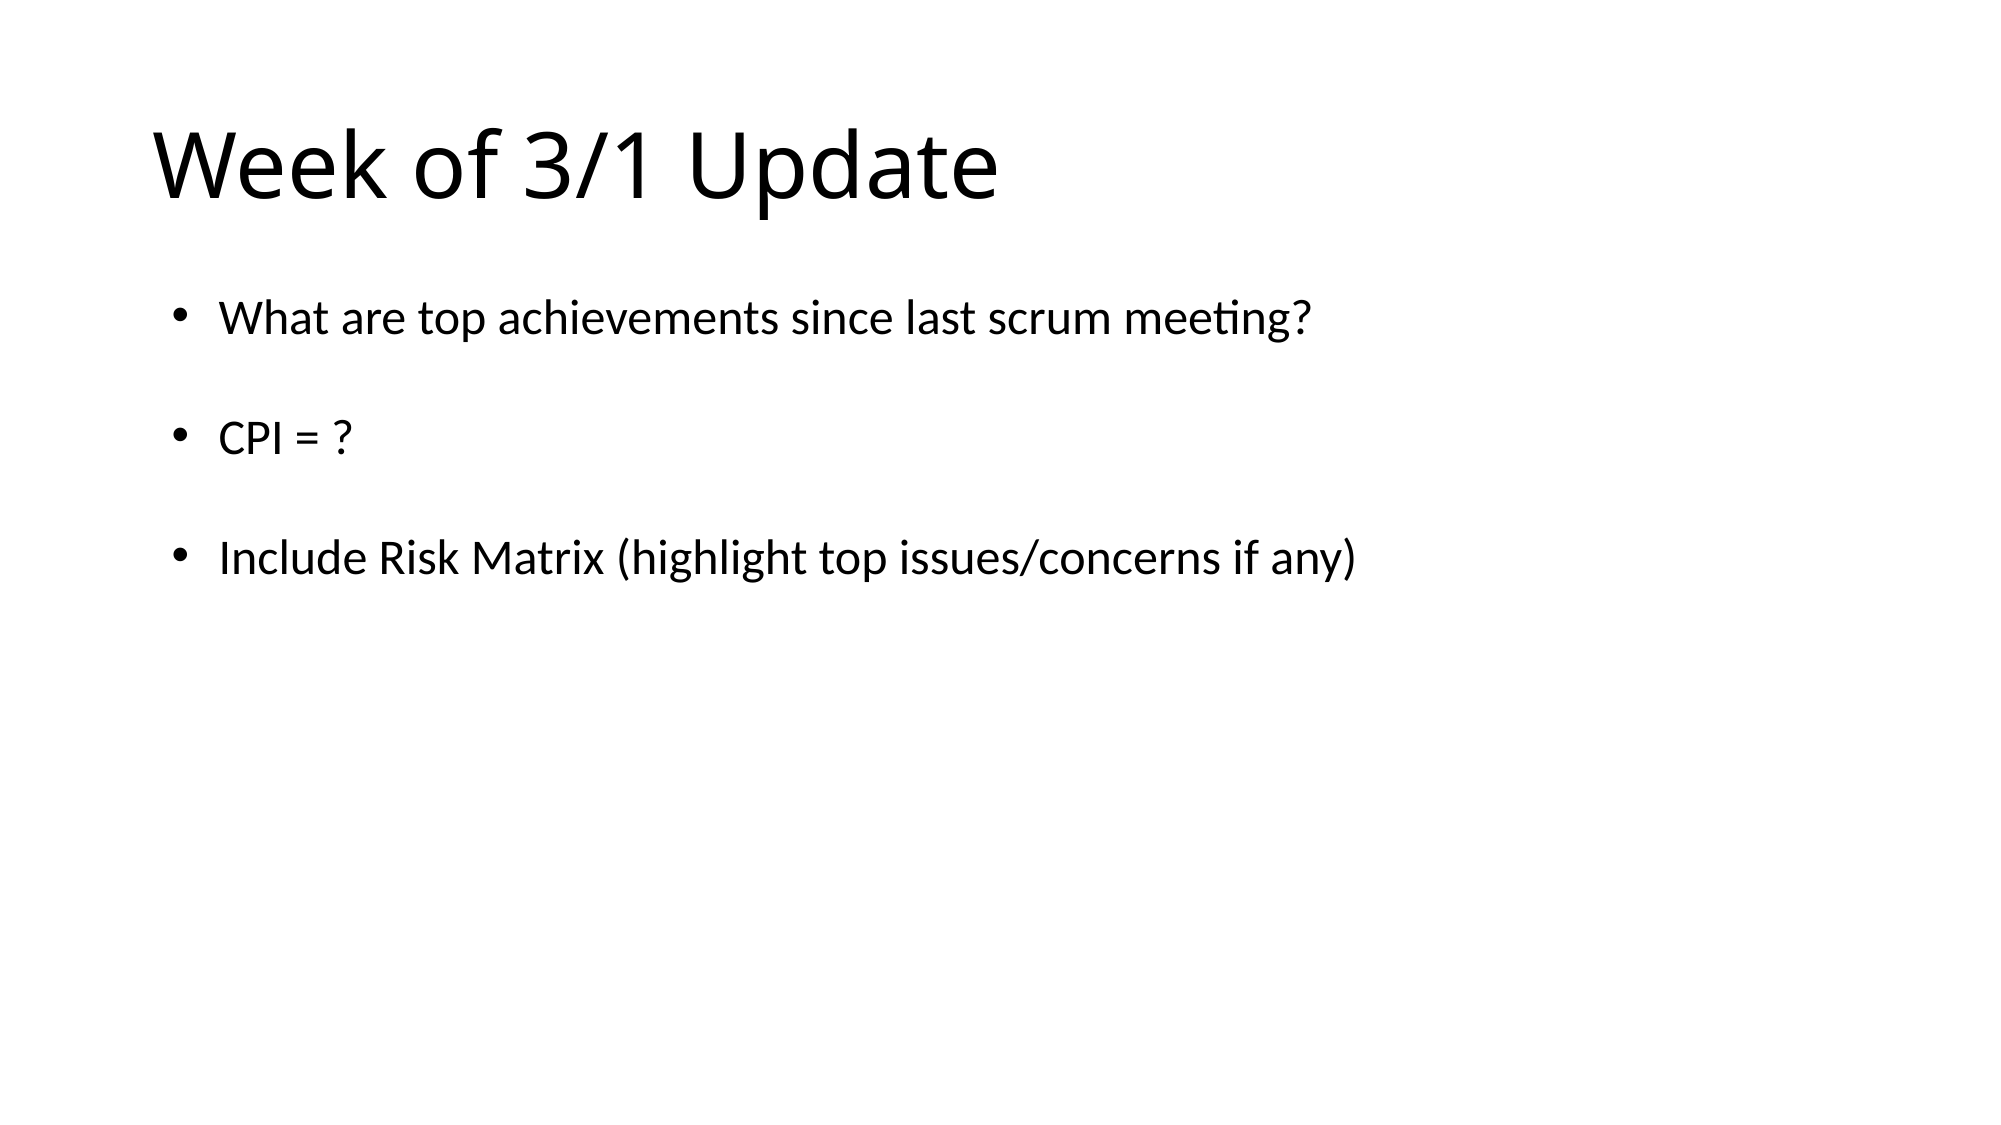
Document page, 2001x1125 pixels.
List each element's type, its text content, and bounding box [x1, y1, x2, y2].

text_box What are top achievements since last scrum meeting? CPI = ? Include Risk Matrix (highlight top issues/concerns if any) [156, 277, 1770, 712]
title Week of 3/1 Update [137, 59, 1863, 278]
